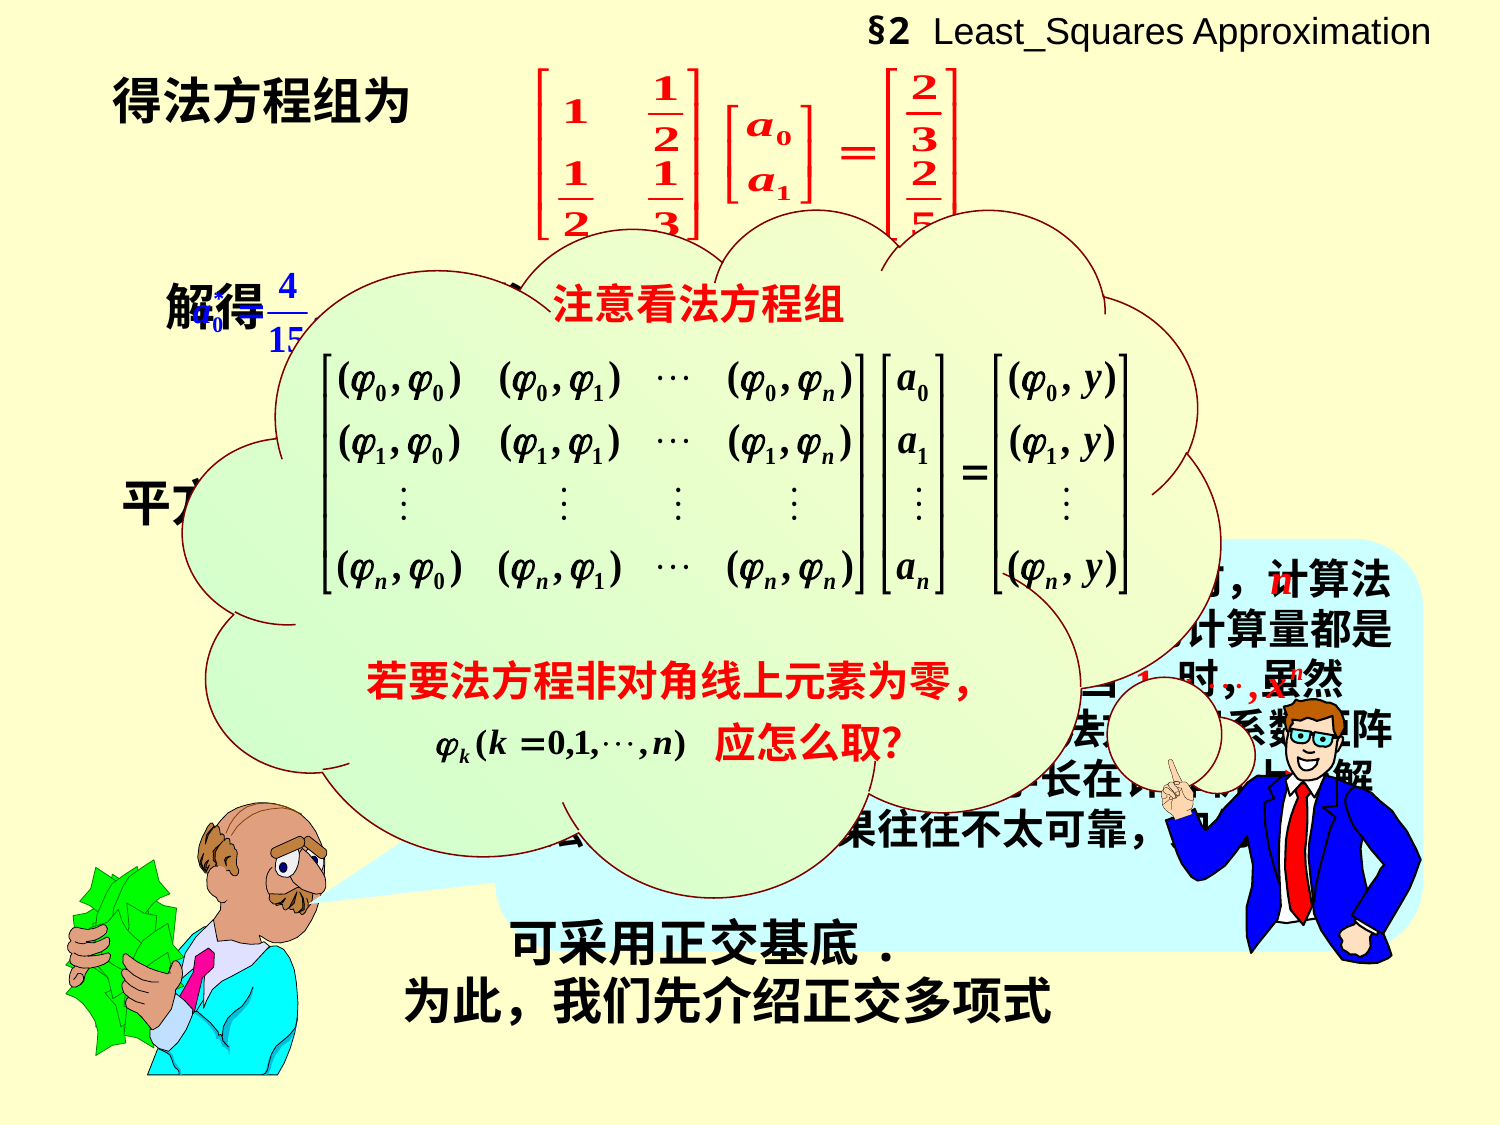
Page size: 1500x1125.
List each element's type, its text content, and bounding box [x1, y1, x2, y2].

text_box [337, 647, 1022, 776]
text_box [183, 207, 1420, 964]
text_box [362, 903, 1093, 1038]
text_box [64, 538, 1424, 1077]
text_box §2 Least_Squares Approximation [797, 0, 1500, 60]
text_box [74, 249, 183, 360]
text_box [524, 61, 975, 207]
text_box 得法方程组为 [97, 62, 428, 138]
text_box 平方误差 [70, 445, 183, 538]
